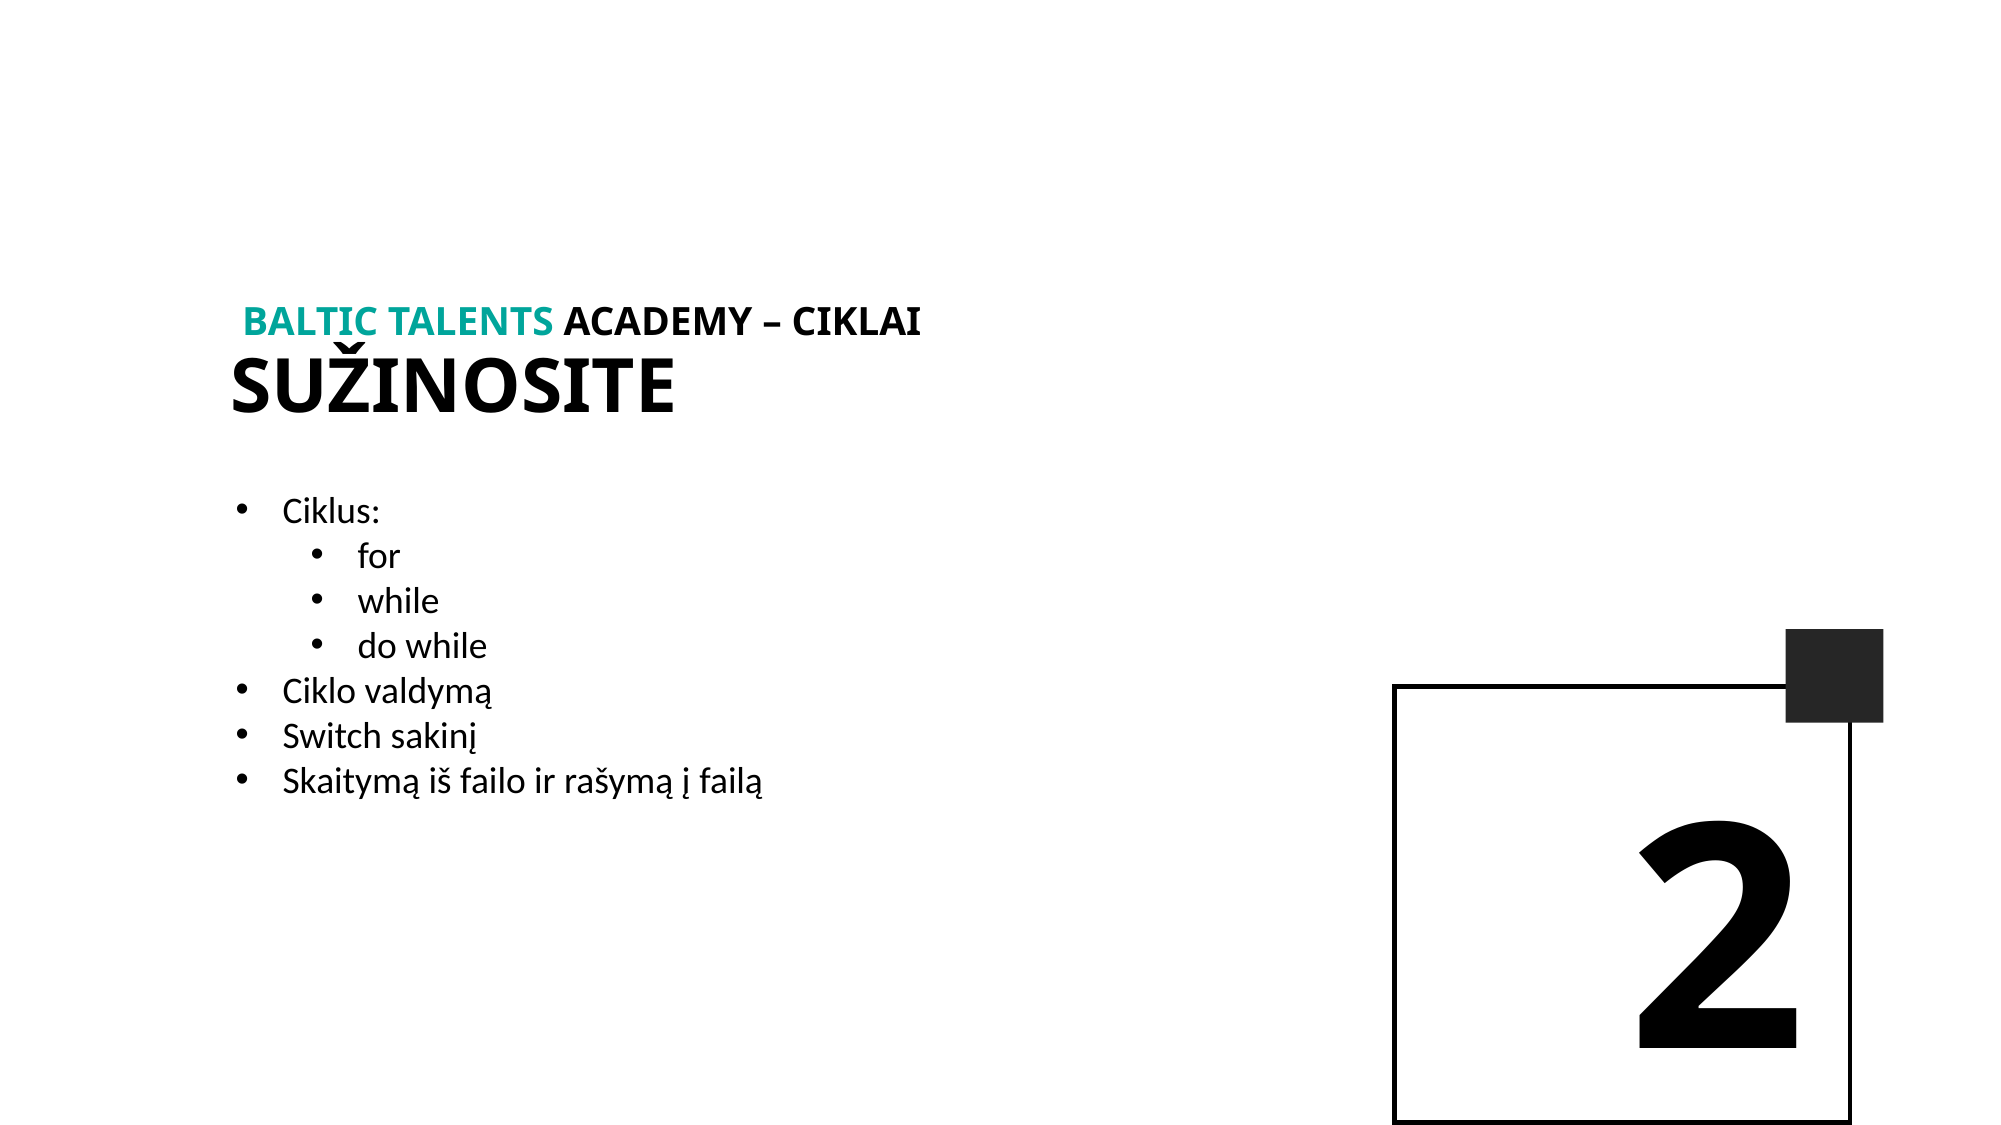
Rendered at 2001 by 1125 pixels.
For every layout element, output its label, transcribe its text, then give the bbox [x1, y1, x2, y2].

text_box [1393, 685, 1851, 1124]
text_box BALTIc TALENTs AcADEMy – Ciklai [222, 286, 1300, 505]
text_box Ciklus: for while do while Ciklo valdymą Switch sakinį Skaitymą iš failo ir rašymą į failą [225, 546, 1117, 940]
text_box Sužinosite [209, 327, 1288, 546]
text_box 2 [1254, 729, 1817, 1125]
text_box [1784, 628, 1884, 724]
